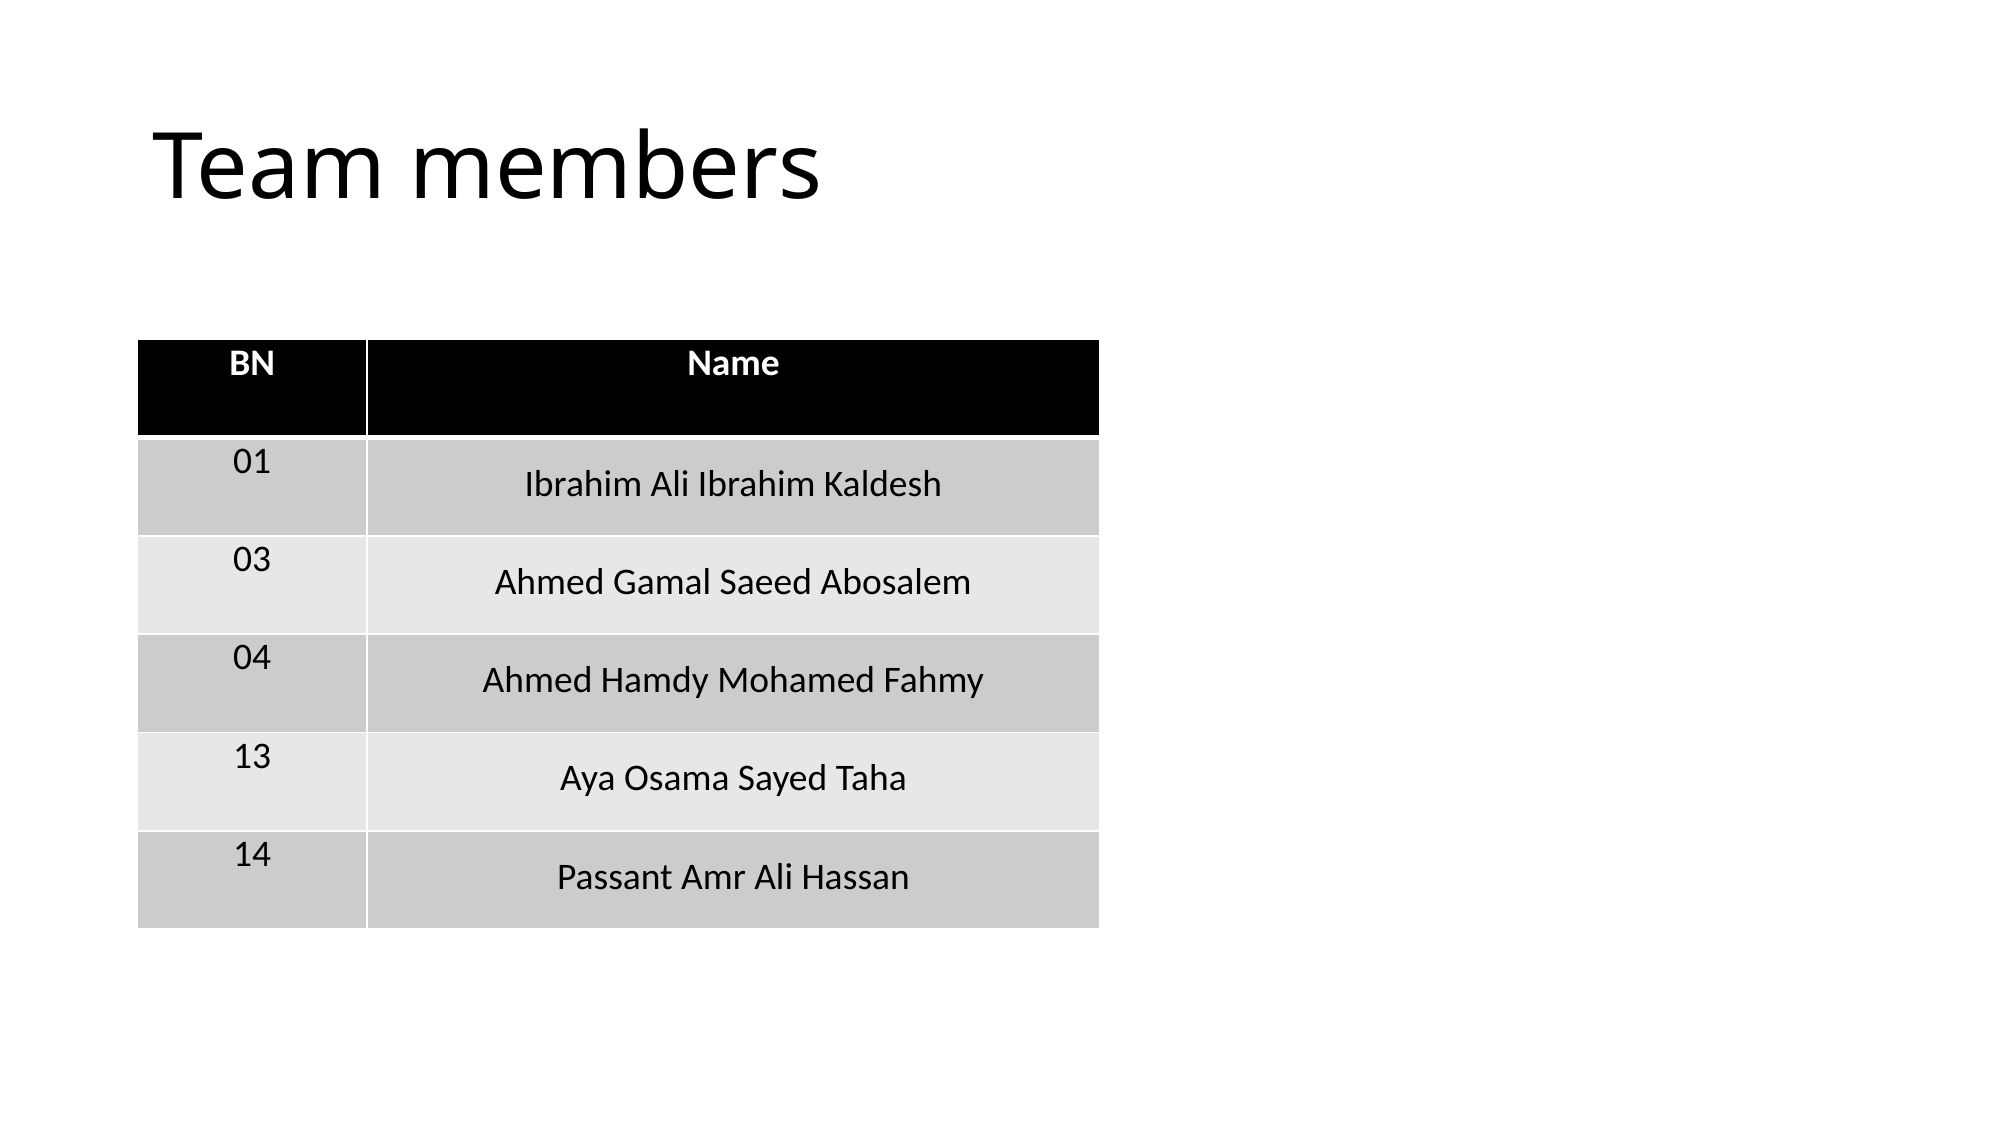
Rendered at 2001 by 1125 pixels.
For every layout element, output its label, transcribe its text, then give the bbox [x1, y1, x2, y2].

table_cell 14 [138, 832, 366, 928]
title Team members [137, 59, 1863, 278]
table_cell Ahmed Gamal Saeed Abosalem [368, 537, 1099, 633]
table_header Name [368, 340, 1099, 435]
table_cell 01 [138, 440, 366, 535]
table_cell Aya Osama Sayed Taha [368, 733, 1099, 830]
table_cell Passant Amr Ali Hassan [368, 832, 1099, 928]
table_cell 13 [138, 733, 366, 830]
table_cell Ibrahim Ali Ibrahim Kaldesh [368, 440, 1099, 535]
table_cell Ahmed Hamdy Mohamed Fahmy [368, 635, 1099, 732]
table_header BN [138, 340, 366, 435]
table_cell 04 [138, 635, 366, 732]
table_cell 03 [138, 537, 366, 633]
